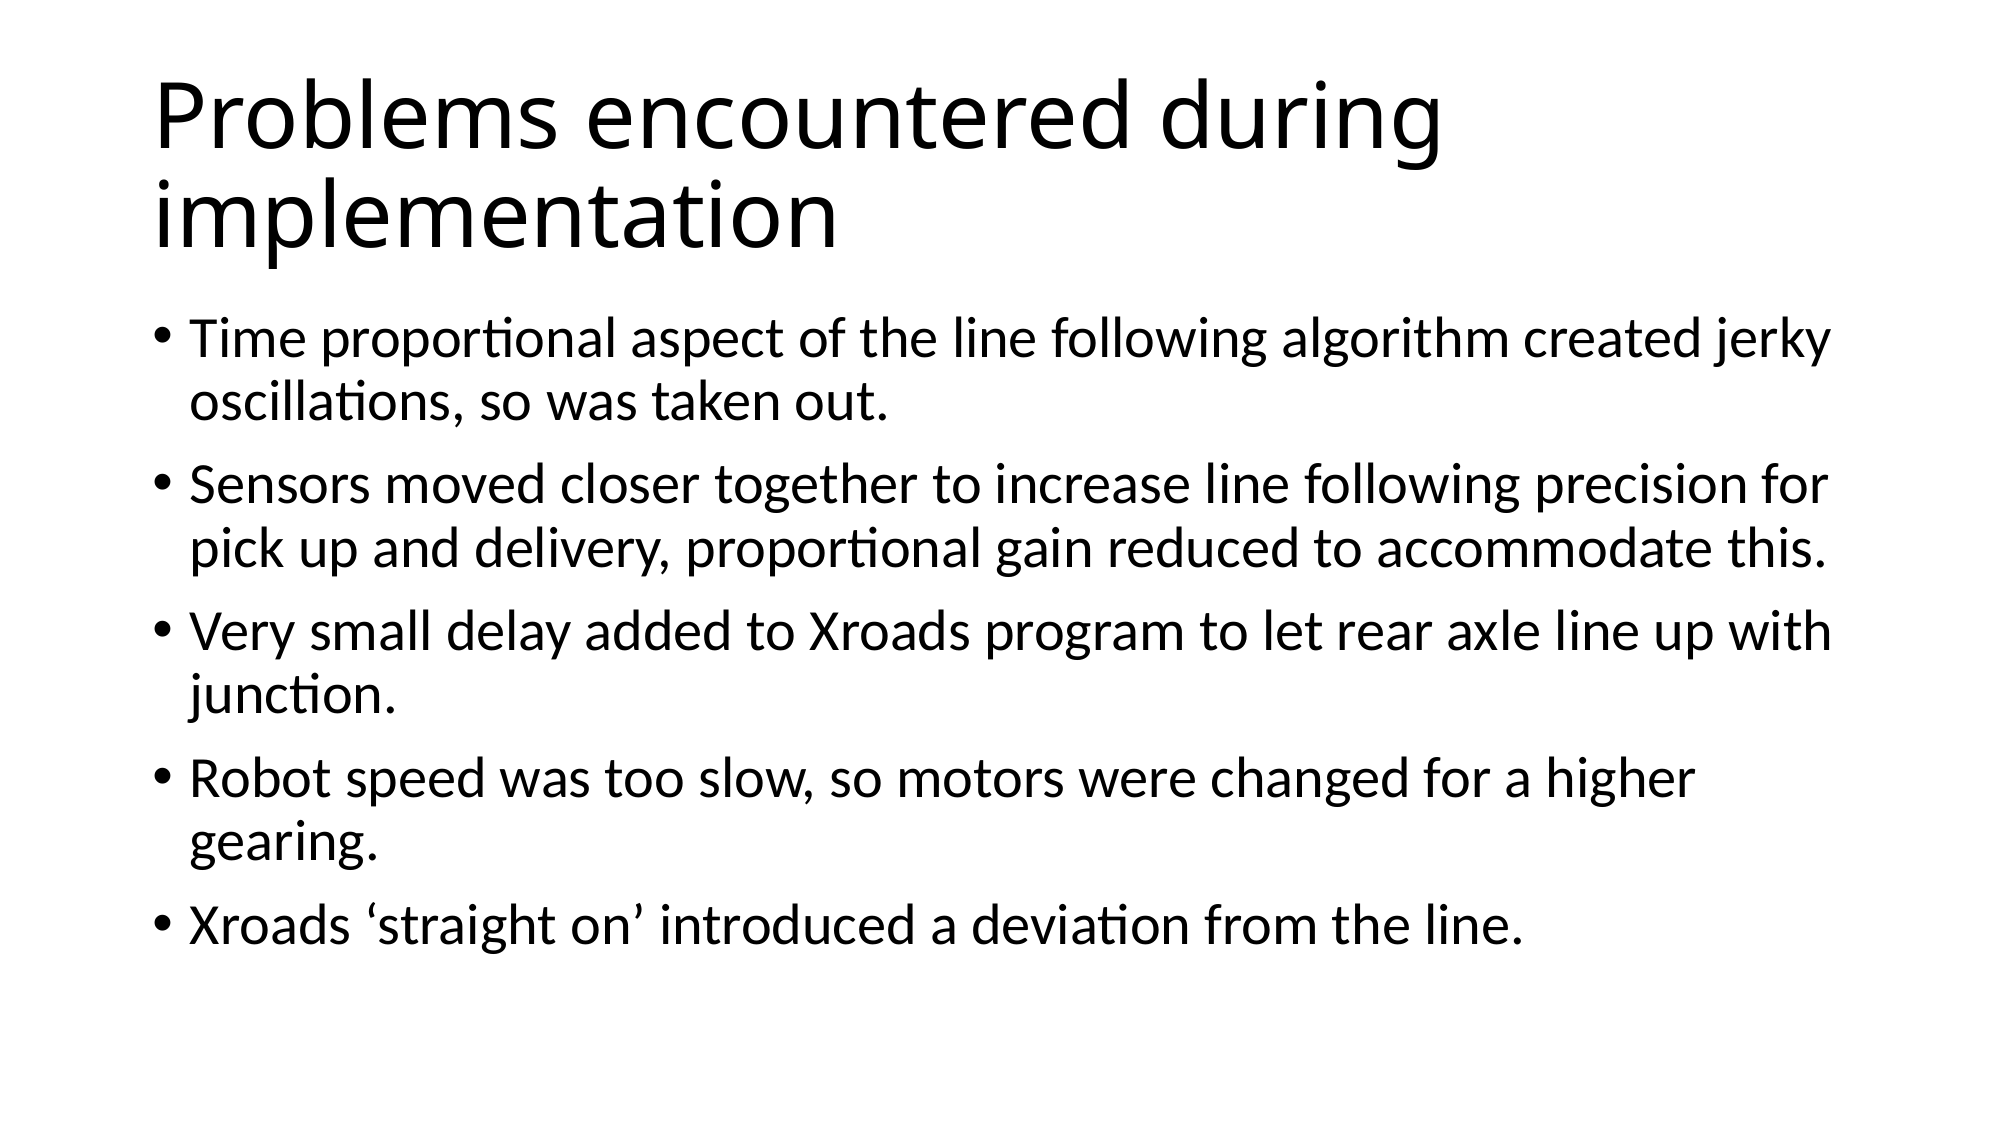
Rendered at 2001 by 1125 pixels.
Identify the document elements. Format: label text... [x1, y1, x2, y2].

title Problems encountered during implementation [137, 59, 1863, 278]
list Time proportional aspect of the line following algorithm created jerky oscillations, so was taken out. Sensors moved closer together to increase line following precision for pick up and delivery, proportional gain reduced to accommodate this. Very small delay added to Xroads program to let rear axle line up with junction. Robot speed was too slow, so motors were changed for a higher gearing. Xroads ‘straight on’ introduced a deviation from the line. [137, 299, 1863, 1014]
